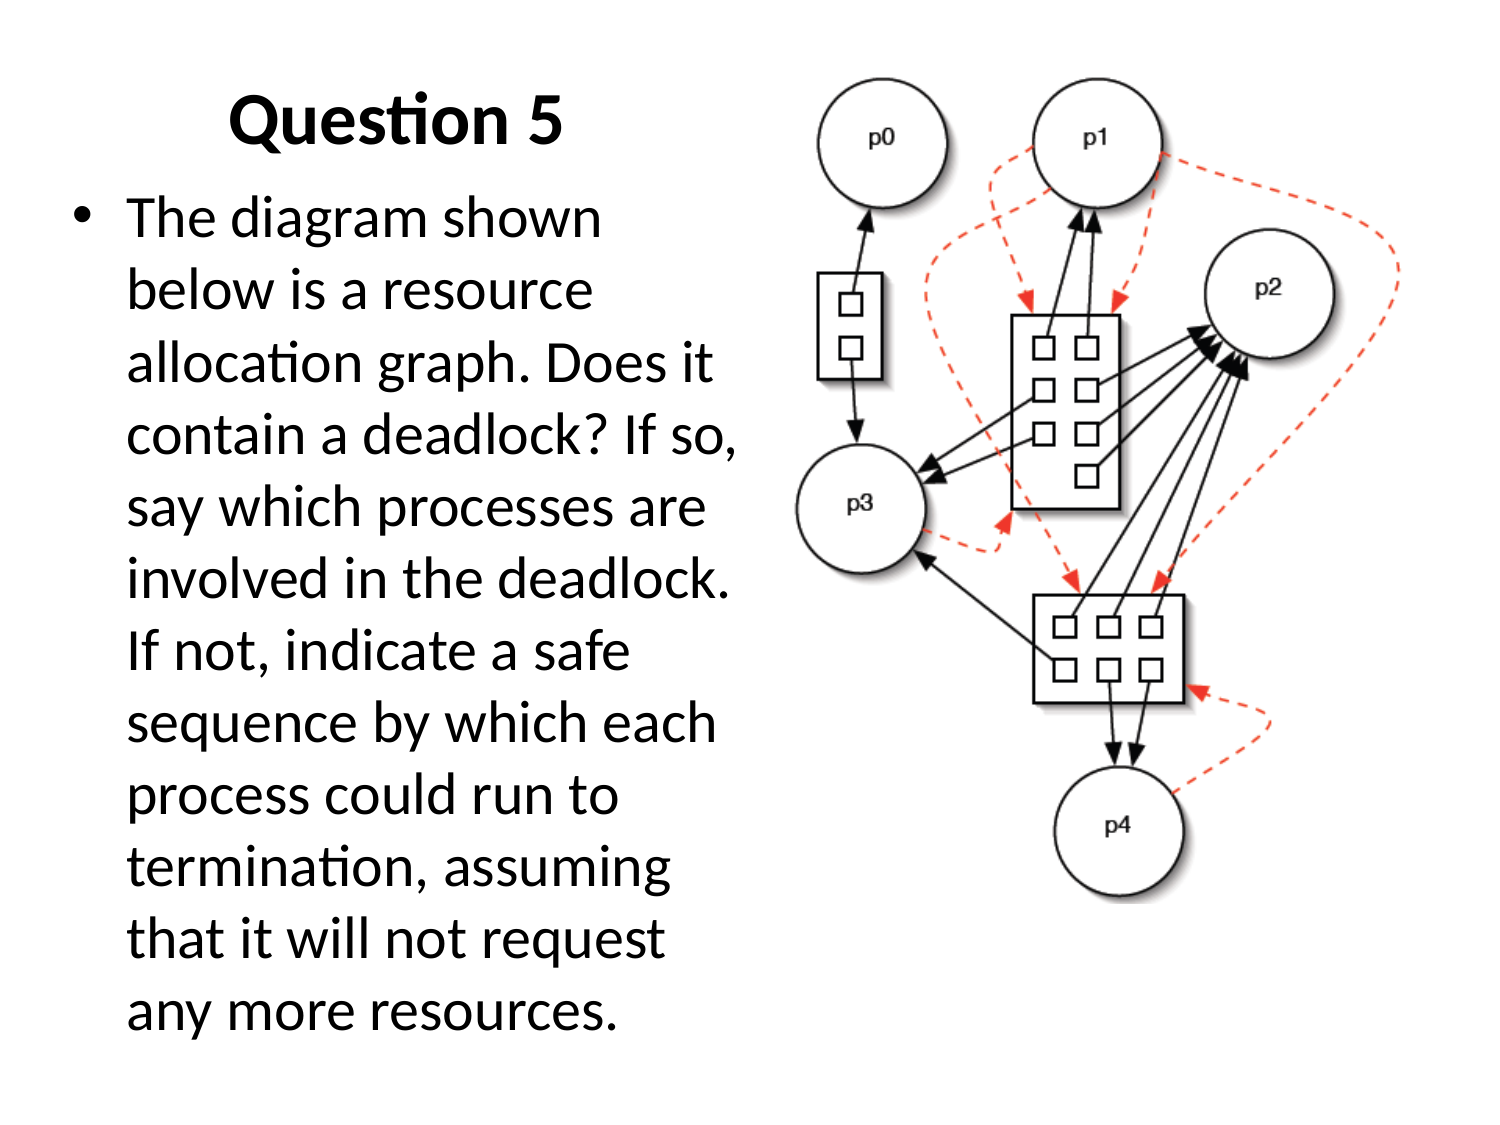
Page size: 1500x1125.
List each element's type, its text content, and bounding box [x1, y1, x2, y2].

picture [787, 62, 1425, 904]
list The diagram shown below is a resource allocation graph. Does it contain a deadlock? If so, say which processes are involved in the deadlock. If not, indicate a safe sequence by which each process could run to termination, assuming that it will not request any more resources. [56, 170, 760, 1064]
text_box Question 5 [213, 62, 582, 168]
